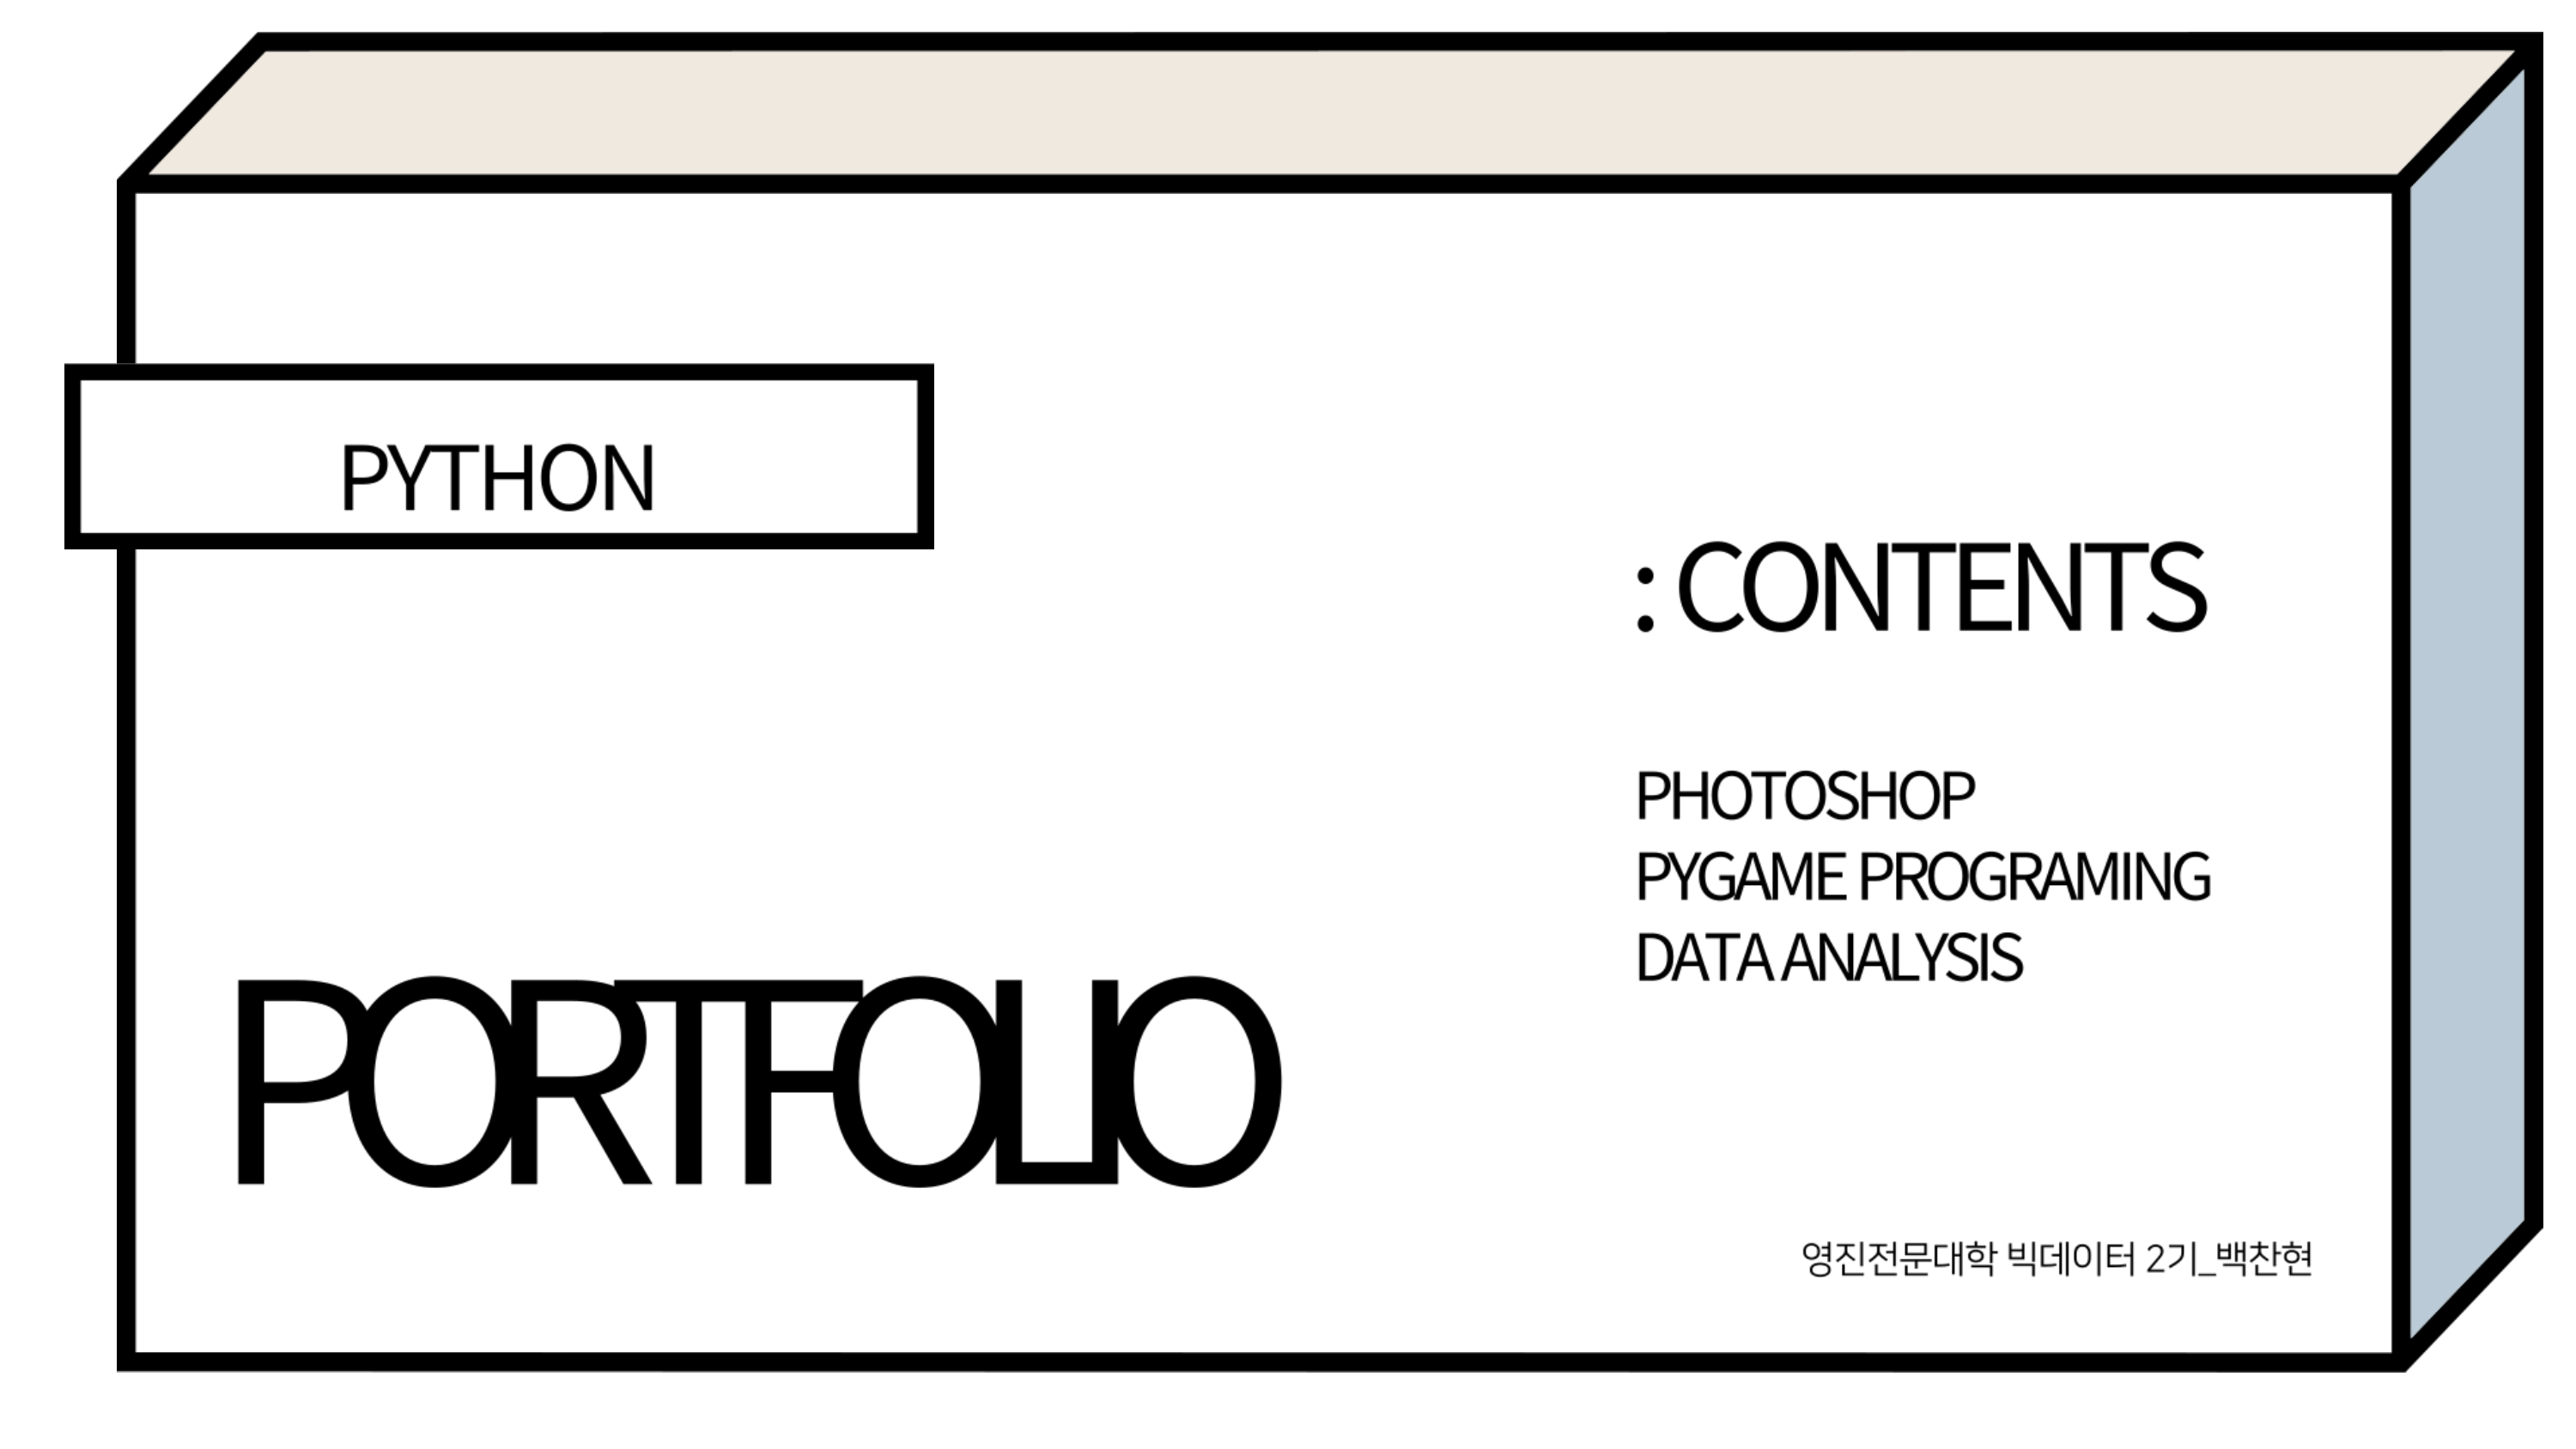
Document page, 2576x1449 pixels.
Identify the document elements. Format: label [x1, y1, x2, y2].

picture [1364, 480, 2267, 719]
text_box [64, 363, 934, 549]
picture [1600, 1228, 2334, 1304]
text_box [117, 32, 2544, 1373]
picture [1624, 737, 2245, 1028]
picture [169, 831, 1425, 1388]
